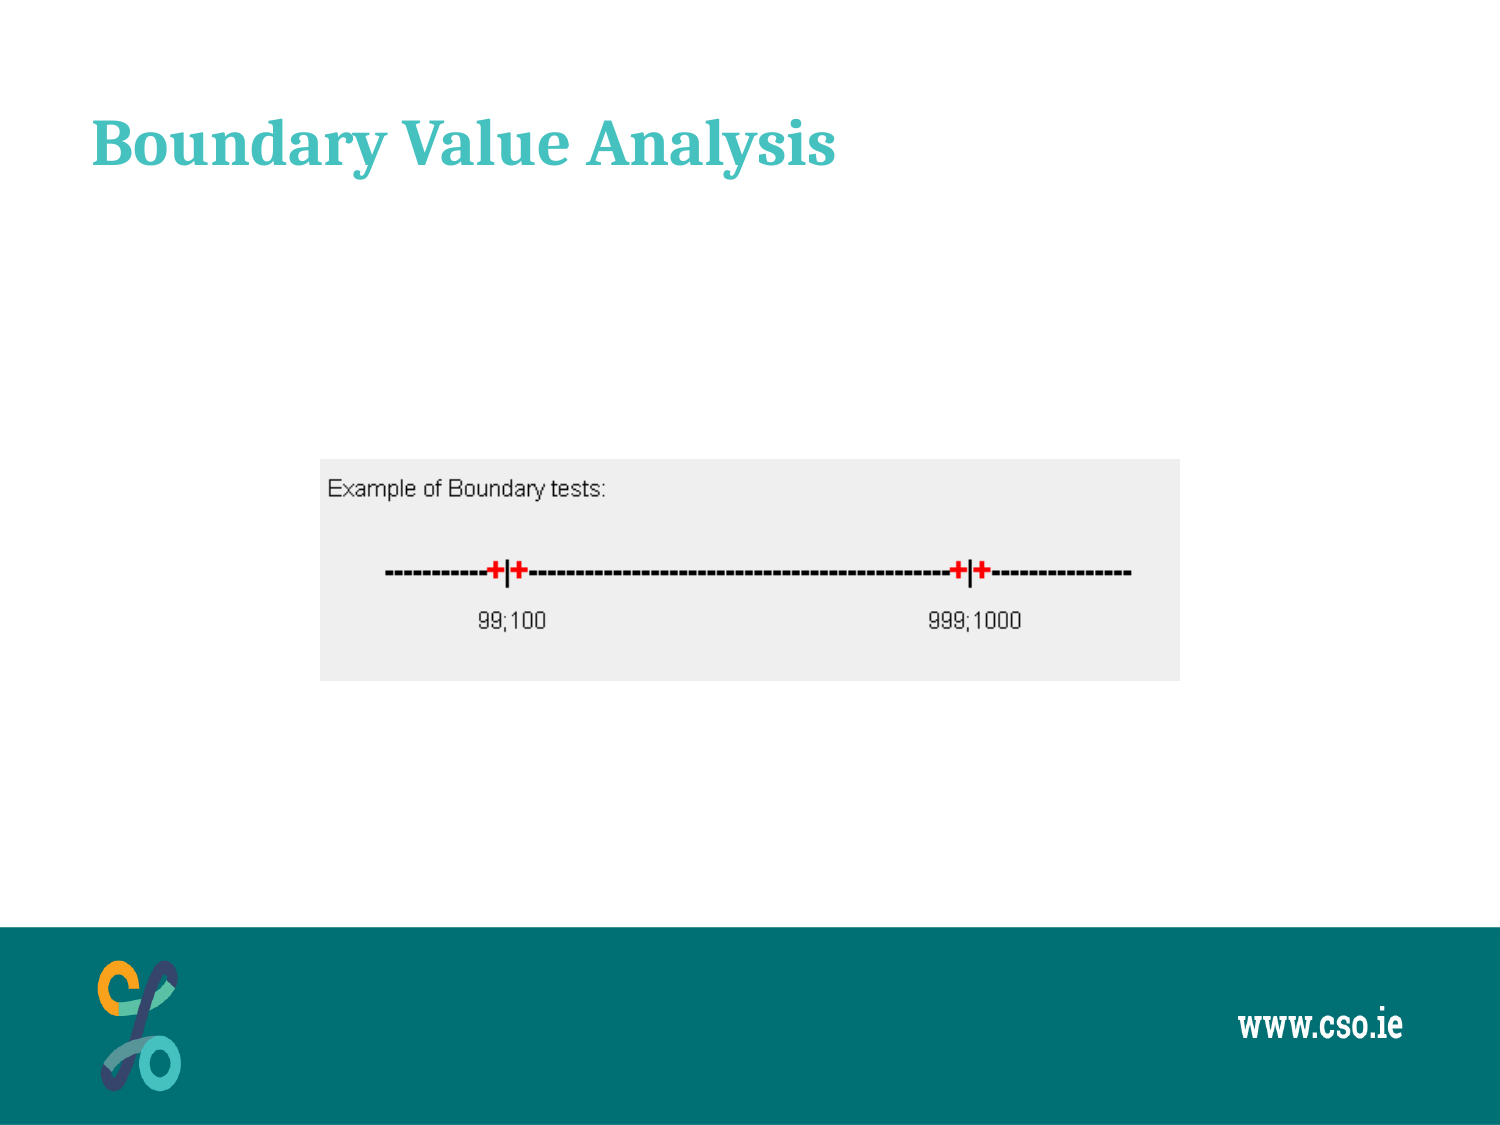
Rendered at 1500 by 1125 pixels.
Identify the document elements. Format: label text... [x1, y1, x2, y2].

picture [0, 0, 1500, 1125]
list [319, 459, 1180, 681]
title Boundary Value Analysis [76, 45, 1425, 233]
